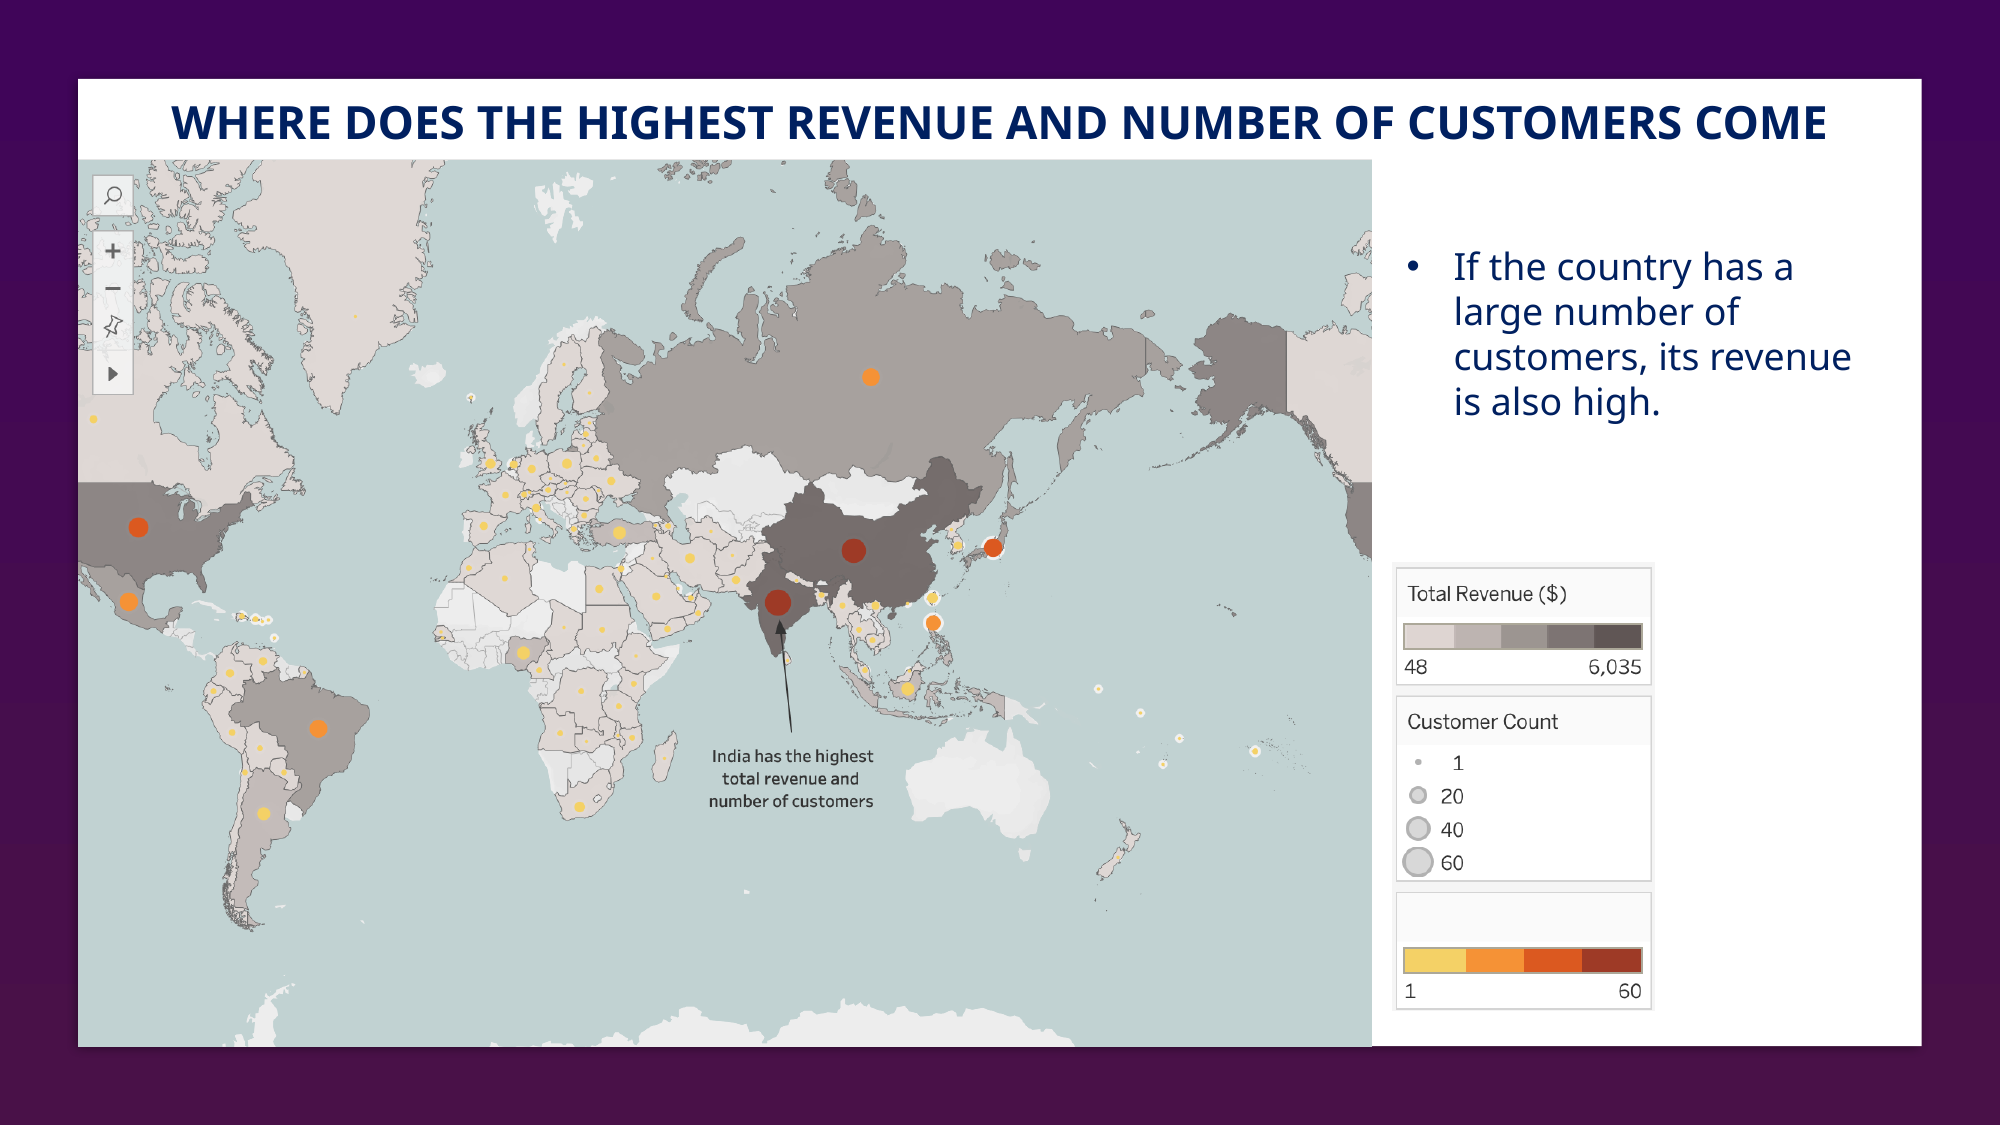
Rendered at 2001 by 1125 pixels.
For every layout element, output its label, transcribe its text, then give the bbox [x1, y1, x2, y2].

text_box [0, 0, 2000, 1125]
picture [1391, 562, 1655, 1011]
picture [77, 158, 1373, 1047]
text_box [77, 77, 1923, 1048]
text_box WHERE DOES THE HIGHEST REVENUE AND NUMBER OF CUSTOMERS COME FROM? [78, 86, 1922, 211]
text_box If the country has a large number of customers, its revenue is also high. [1391, 235, 1898, 431]
